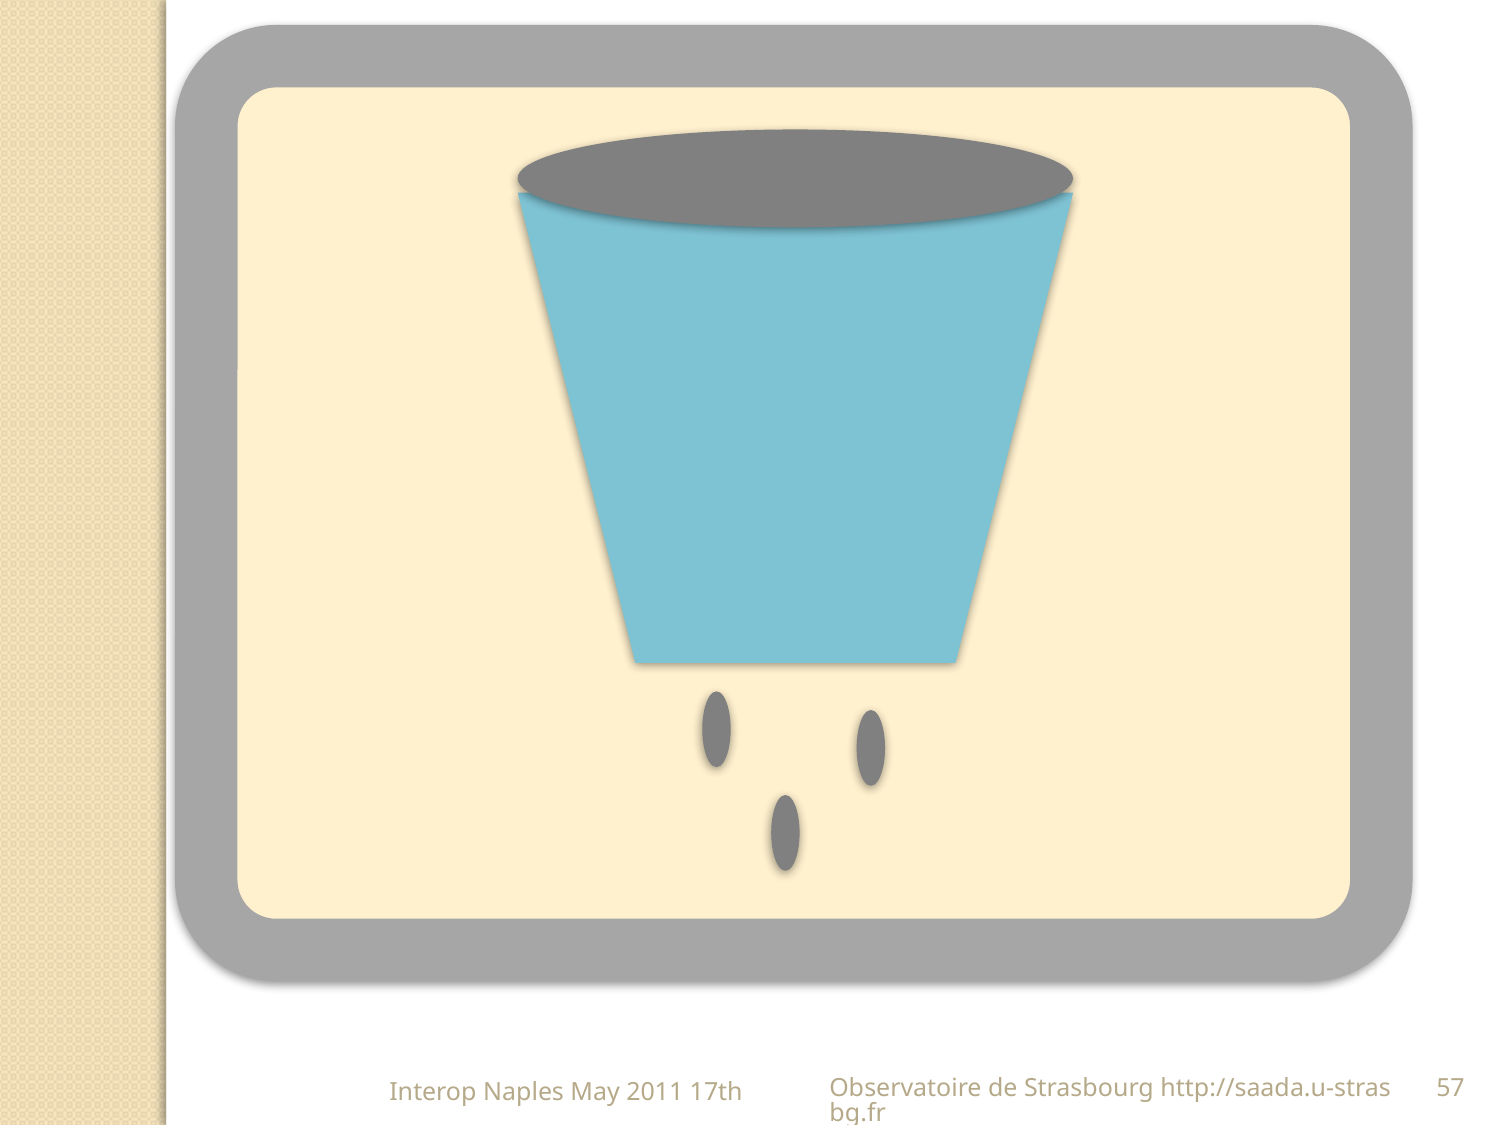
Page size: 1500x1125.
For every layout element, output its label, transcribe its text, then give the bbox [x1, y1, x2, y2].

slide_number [338, 1034, 765, 1113]
footer Observatoire de Strasbourg http://saada.u-strasbg.fr [814, 1034, 1413, 1113]
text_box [206, 55, 1382, 951]
slide_number 57 [1413, 1034, 1488, 1113]
